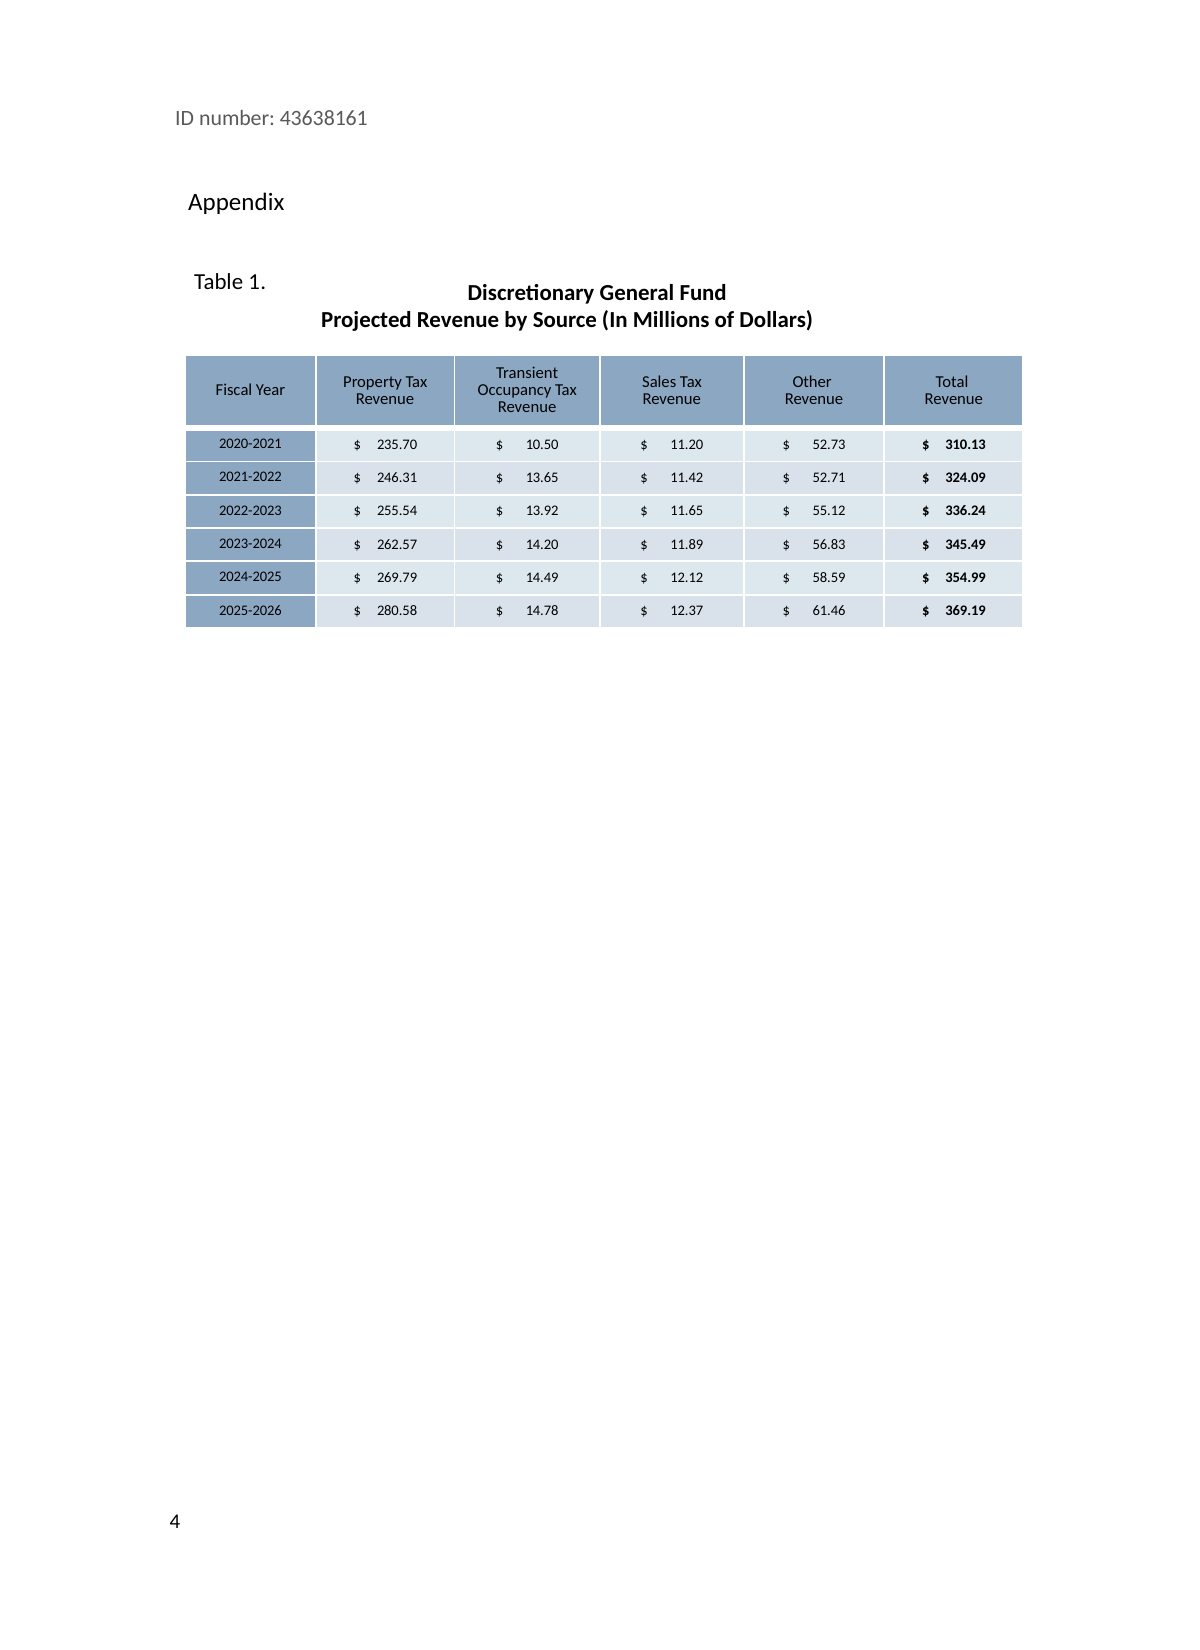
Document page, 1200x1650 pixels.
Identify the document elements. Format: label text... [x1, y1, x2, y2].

table_cell $ 336.24 [885, 496, 1022, 527]
table_cell $ 11.20 [601, 431, 743, 461]
table_cell $ 12.37 [601, 596, 743, 627]
table_cell $ 55.12 [745, 496, 883, 527]
table_cell $ 345.49 [885, 529, 1022, 560]
table_cell $ 235.70 [317, 431, 454, 461]
table_cell 2021-2022 [186, 462, 315, 494]
table_header Property Tax Revenue [317, 356, 454, 425]
table_cell $ 11.65 [601, 496, 743, 527]
table_cell $ 324.09 [885, 462, 1022, 494]
table_cell $ 13.92 [455, 496, 599, 527]
text_box ID number: 43638161 [160, 96, 383, 138]
table_cell $ 12.12 [601, 562, 743, 594]
table_cell $ 11.89 [601, 529, 743, 560]
text_box Appendix [173, 177, 300, 223]
table_cell $ 354.99 [885, 562, 1022, 594]
table_cell $ 52.71 [745, 462, 883, 494]
table_header Fiscal Year [186, 356, 315, 425]
table_header Sales Tax Revenue [601, 356, 743, 425]
table_cell $ 11.42 [601, 462, 743, 494]
table_cell $ 14.49 [455, 562, 599, 594]
table_cell $ 13.65 [455, 462, 599, 494]
table_cell $ 255.54 [317, 496, 454, 527]
text_box Table 1. [179, 259, 282, 302]
table_cell $ 310.13 [885, 431, 1022, 461]
table_header Other Revenue [745, 356, 883, 425]
table_cell 2024-2025 [186, 562, 315, 594]
text_box 4 [154, 1500, 196, 1541]
table_cell $ 58.59 [745, 562, 883, 594]
table_cell $ 280.58 [317, 596, 454, 627]
table_cell $ 52.73 [745, 431, 883, 461]
table_cell $ 269.79 [317, 562, 454, 594]
table_cell $ 56.83 [745, 529, 883, 560]
table_cell 2025-2026 [186, 596, 315, 627]
table_cell $ 61.46 [745, 596, 883, 627]
table_cell 2023-2024 [186, 529, 315, 560]
table_cell 2020-2021 [186, 431, 315, 461]
text_box Discretionary General Fund Projected Revenue by Source (In Millions of Dollars) [172, 269, 1028, 340]
table_header Total Revenue [885, 356, 1022, 425]
table_cell $ 14.78 [455, 596, 599, 627]
table_header Transient Occupancy Tax Revenue [455, 356, 599, 425]
table_cell $ 246.31 [317, 462, 454, 494]
table_cell $ 262.57 [317, 529, 454, 560]
table_cell $ 10.50 [455, 431, 599, 461]
table_cell $ 14.20 [455, 529, 599, 560]
table_cell 2022-2023 [186, 496, 315, 527]
table_cell $ 369.19 [885, 596, 1022, 627]
